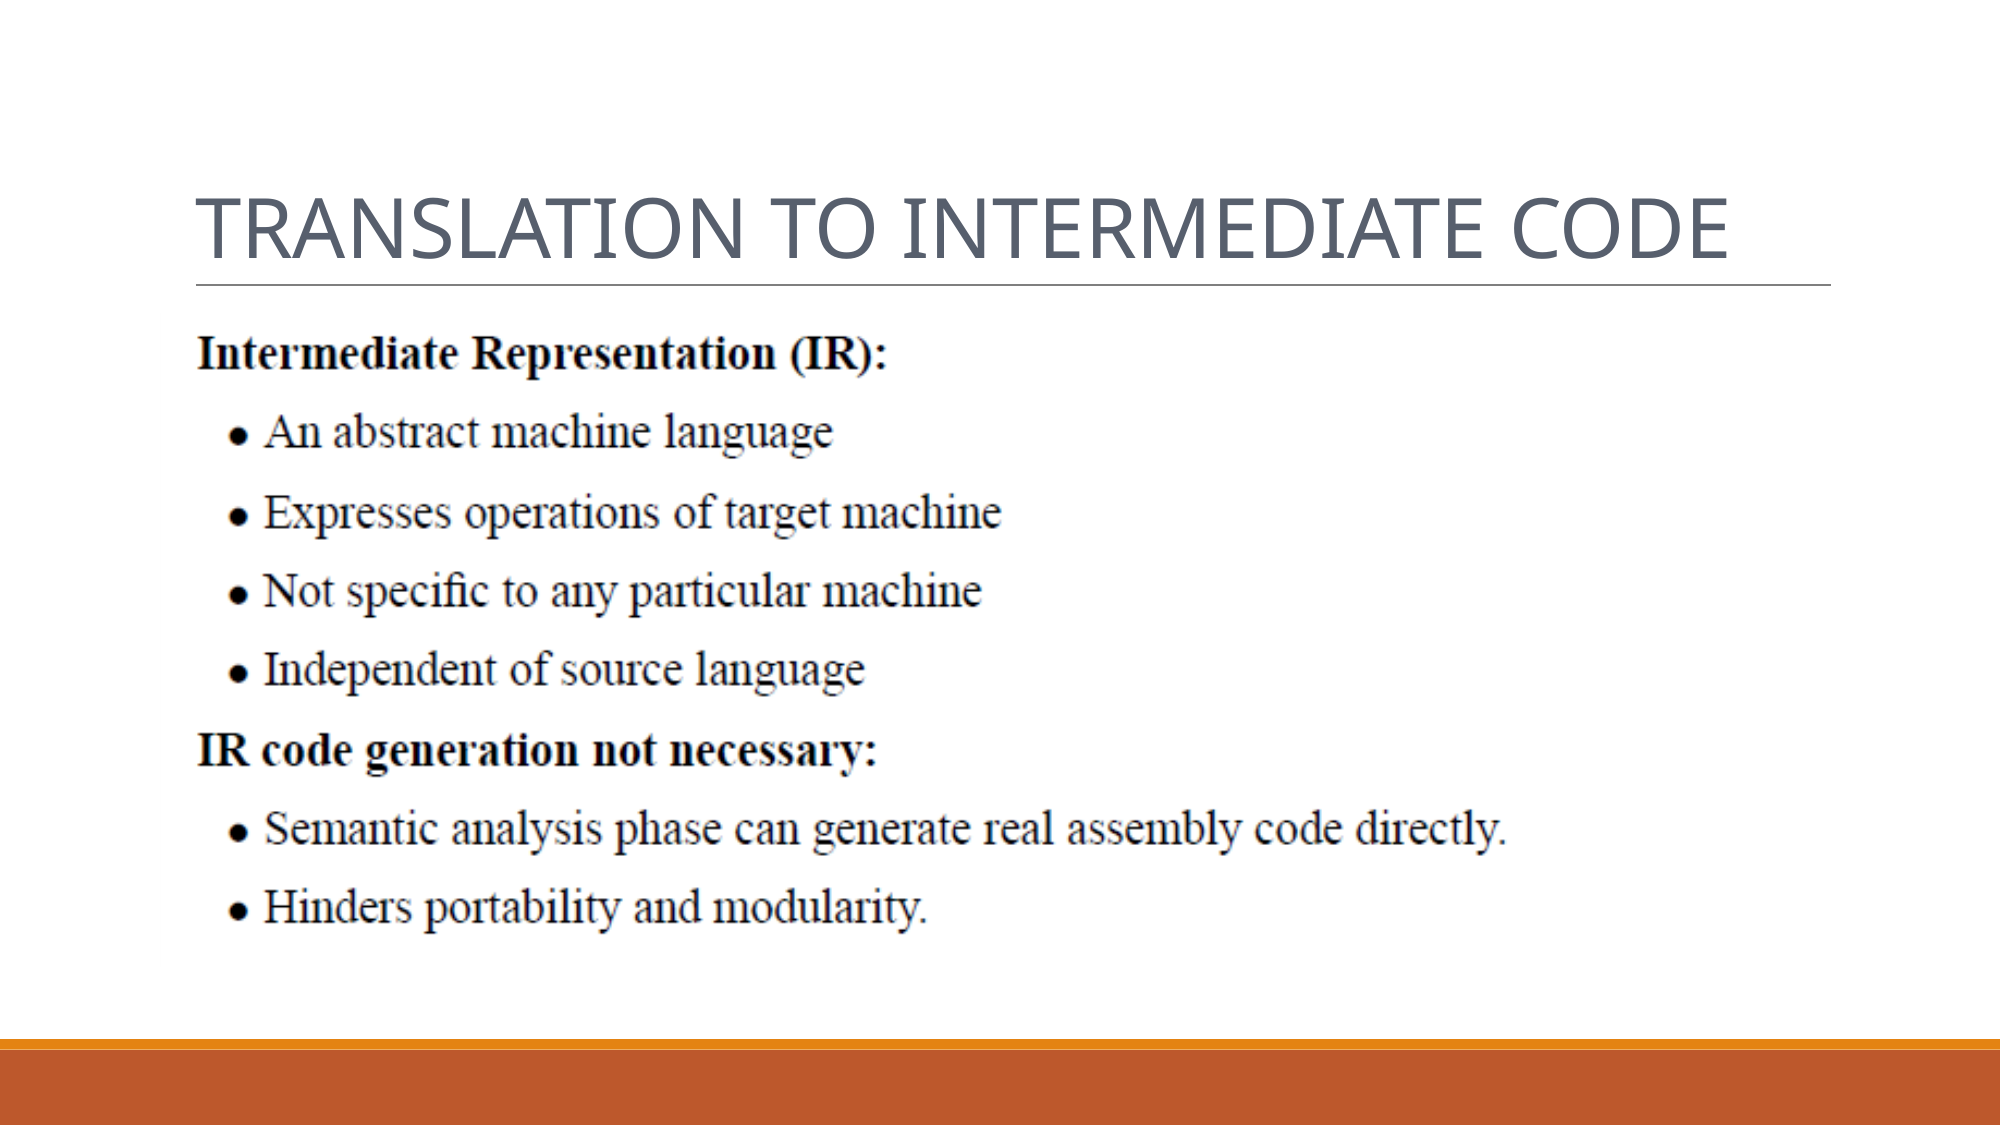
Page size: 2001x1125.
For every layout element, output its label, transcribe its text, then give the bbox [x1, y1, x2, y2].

picture [159, 313, 1616, 967]
text_box Translation to Intermediate code [180, 47, 1830, 285]
